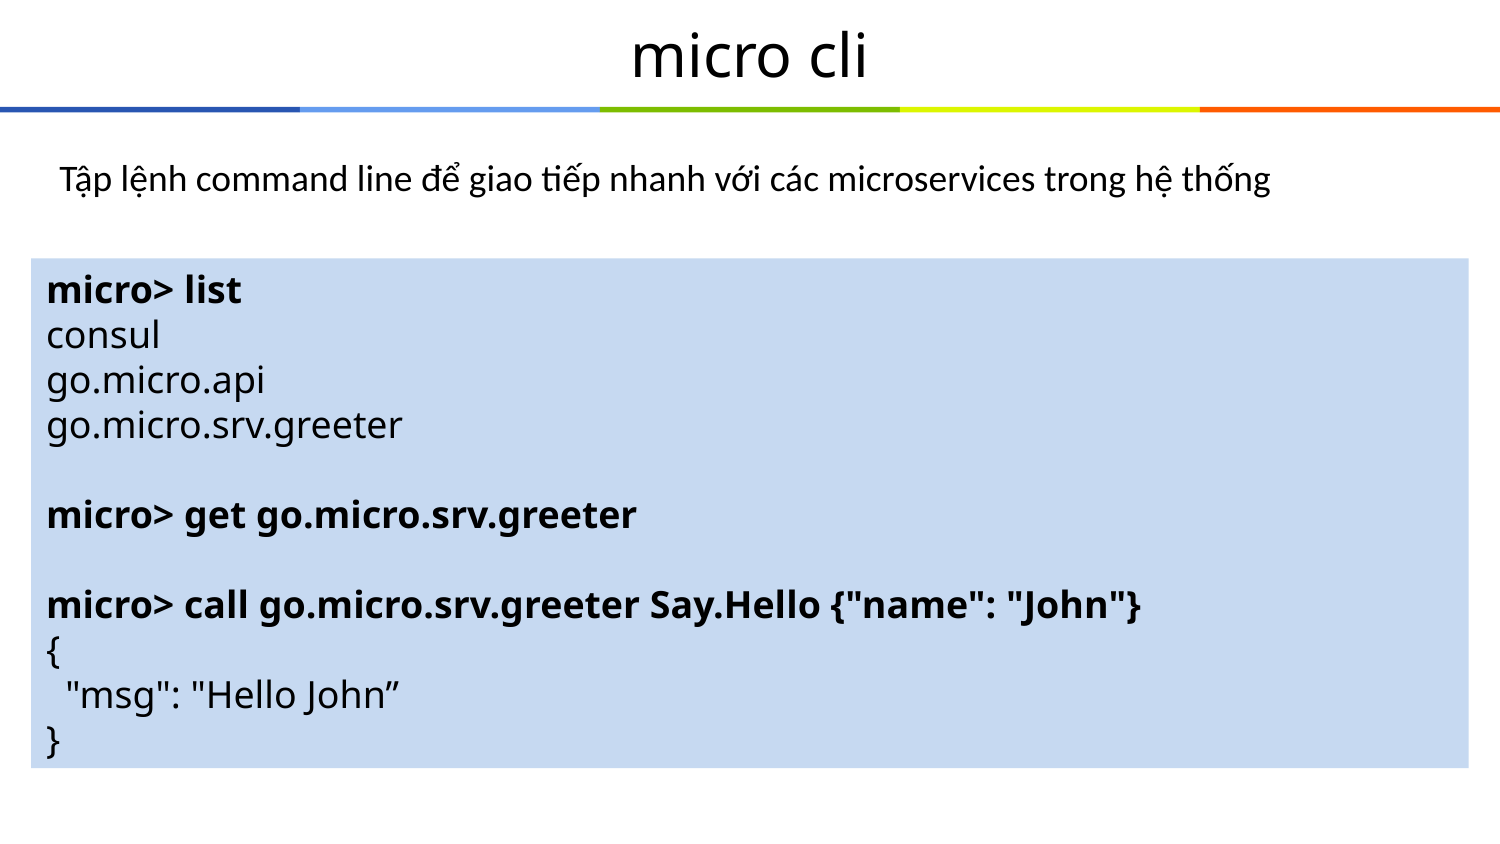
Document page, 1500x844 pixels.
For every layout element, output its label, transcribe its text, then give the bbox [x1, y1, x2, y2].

title micro cli [37, 9, 1463, 98]
text_box micro> list consul go.micro.api go.micro.srv.greeter micro> get go.micro.srv.greeter micro> call go.micro.srv.greeter Say.Hello {"name": "John"} { "msg": "Hello John” } [31, 258, 1469, 769]
text_box Tập lệnh command line để giao tiếp nhanh với các microservices trong hệ thống [44, 146, 1288, 207]
